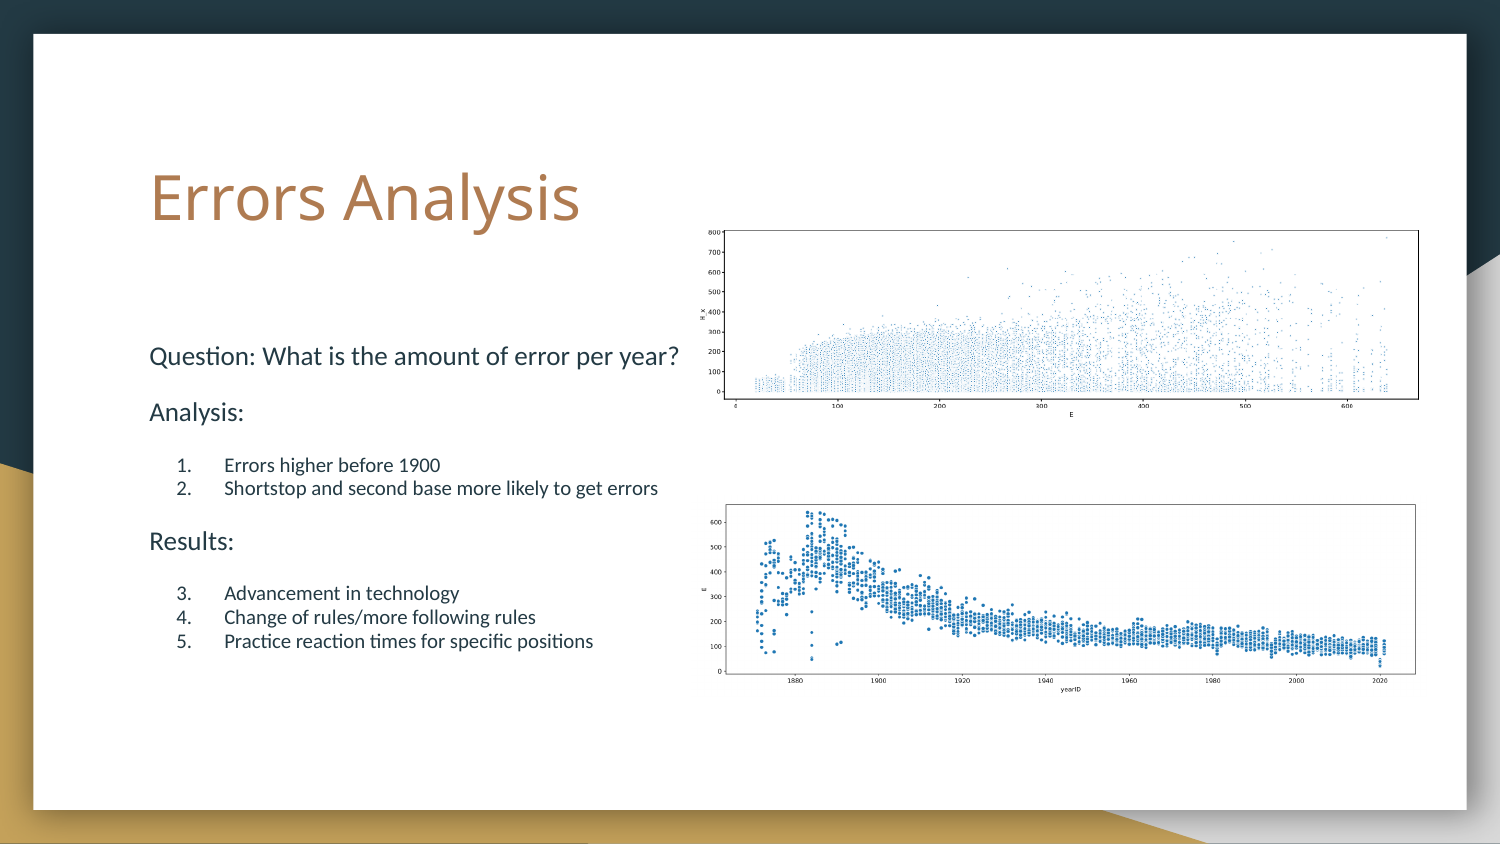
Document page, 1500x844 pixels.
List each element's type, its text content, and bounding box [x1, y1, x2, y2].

list Question: What is the amount of error per year? Analysis: Errors higher before 1900 Shortstop and second base more likely to get errors Results: Advancement in technology Change of rules/more following rules Practice reaction times for specific positions [134, 326, 739, 729]
picture [691, 494, 1427, 697]
title Errors Analysis [134, 138, 1366, 296]
picture [691, 215, 1427, 423]
